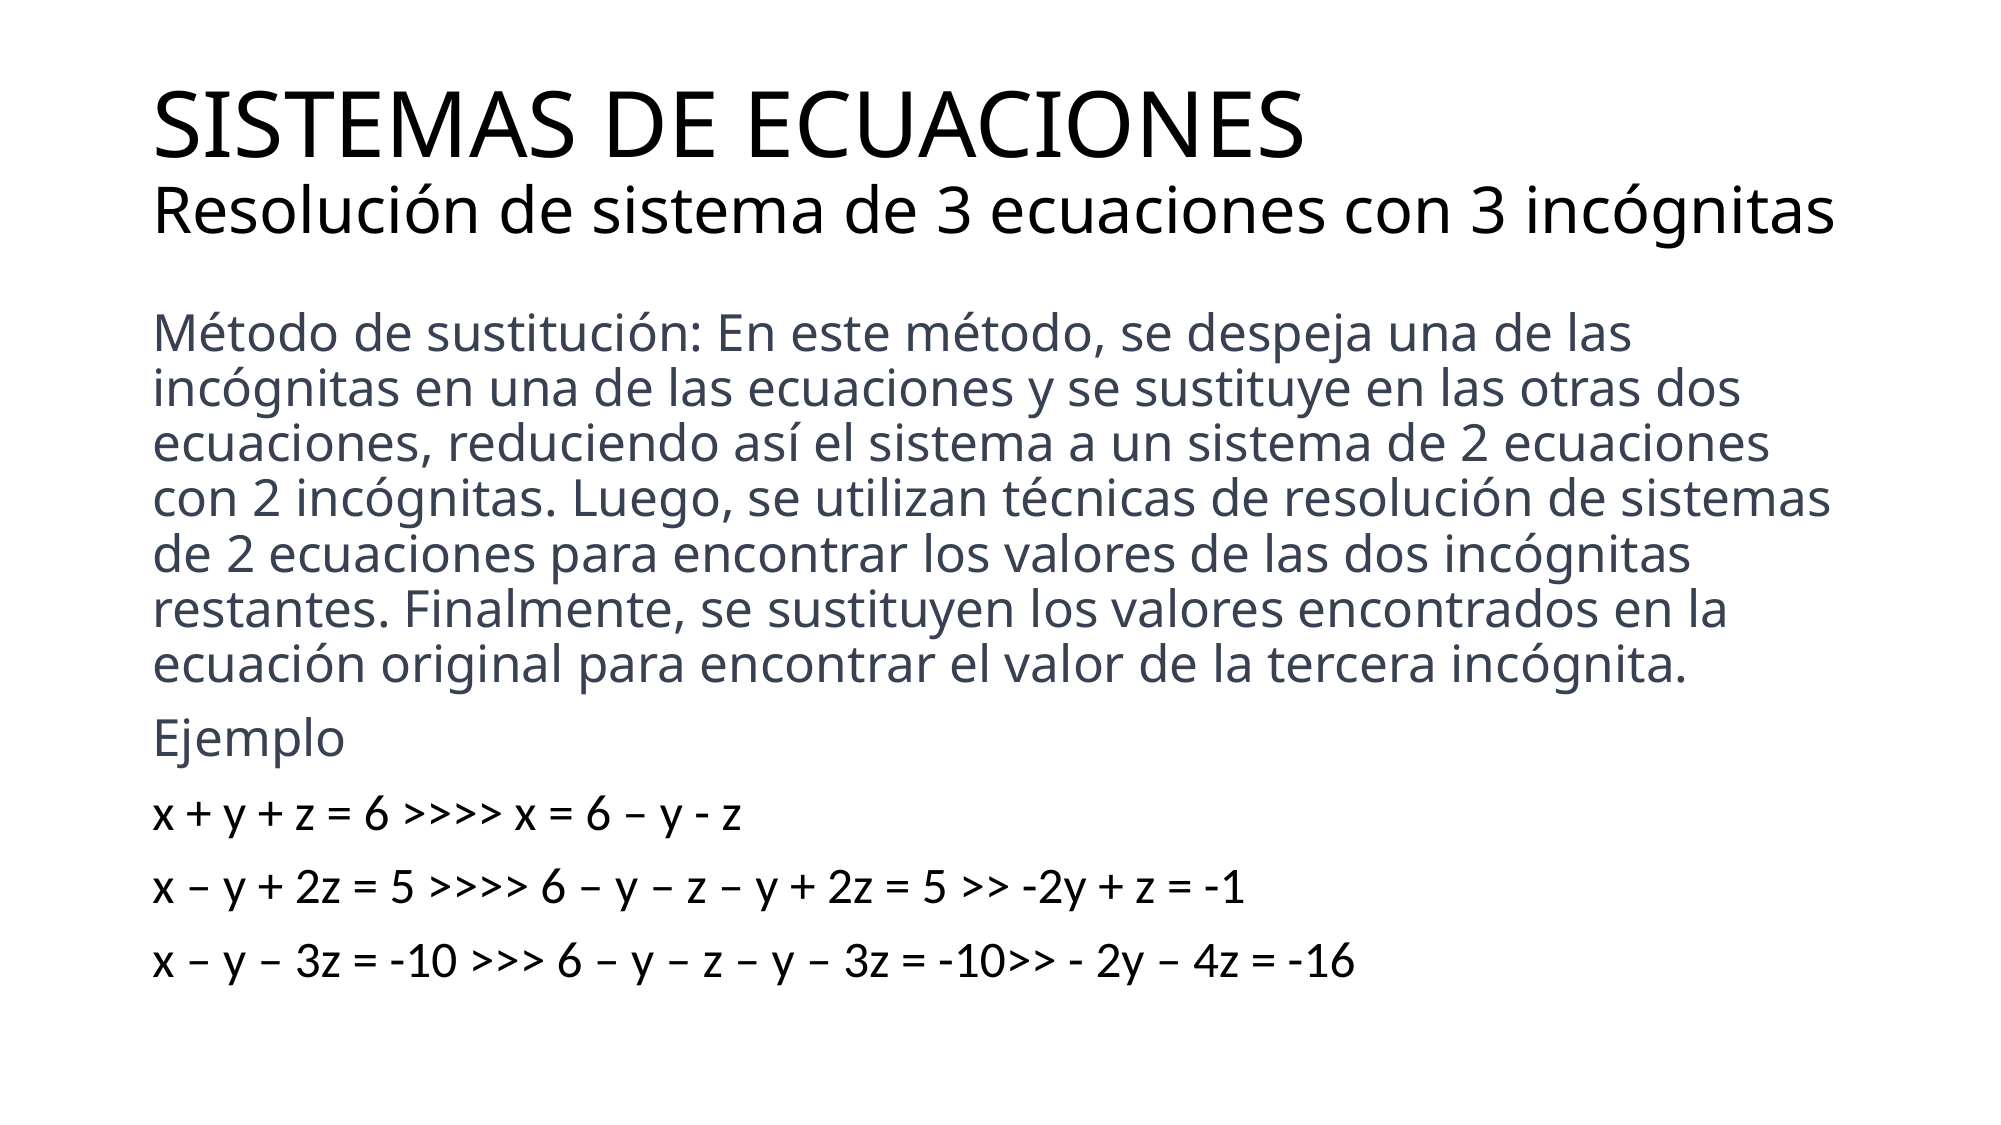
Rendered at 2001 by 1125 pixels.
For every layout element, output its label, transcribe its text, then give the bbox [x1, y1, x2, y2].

title SISTEMAS DE ECUACIONES Resolución de sistema de 3 ecuaciones con 3 incógnitas [137, 59, 1863, 267]
list Método de sustitución: En este método, se despeja una de las incógnitas en una de las ecuaciones y se sustituye en las otras dos ecuaciones, reduciendo así el sistema a un sistema de 2 ecuaciones con 2 incógnitas. Luego, se utilizan técnicas de resolución de sistemas de 2 ecuaciones para encontrar los valores de las dos incógnitas restantes. Finalmente, se sustituyen los valores encontrados en la ecuación original para encontrar el valor de la tercera incógnita. Ejemplo x + y + z = 6 >>>> x = 6 – y - z x – y + 2z = 5 >>>> 6 – y – z – y + 2z = 5 >> -2y + z = -1 x – y – 3z = -10 >>> 6 – y – z – y – 3z = -10>> - 2y – 4z = -16 [137, 299, 1863, 1014]
